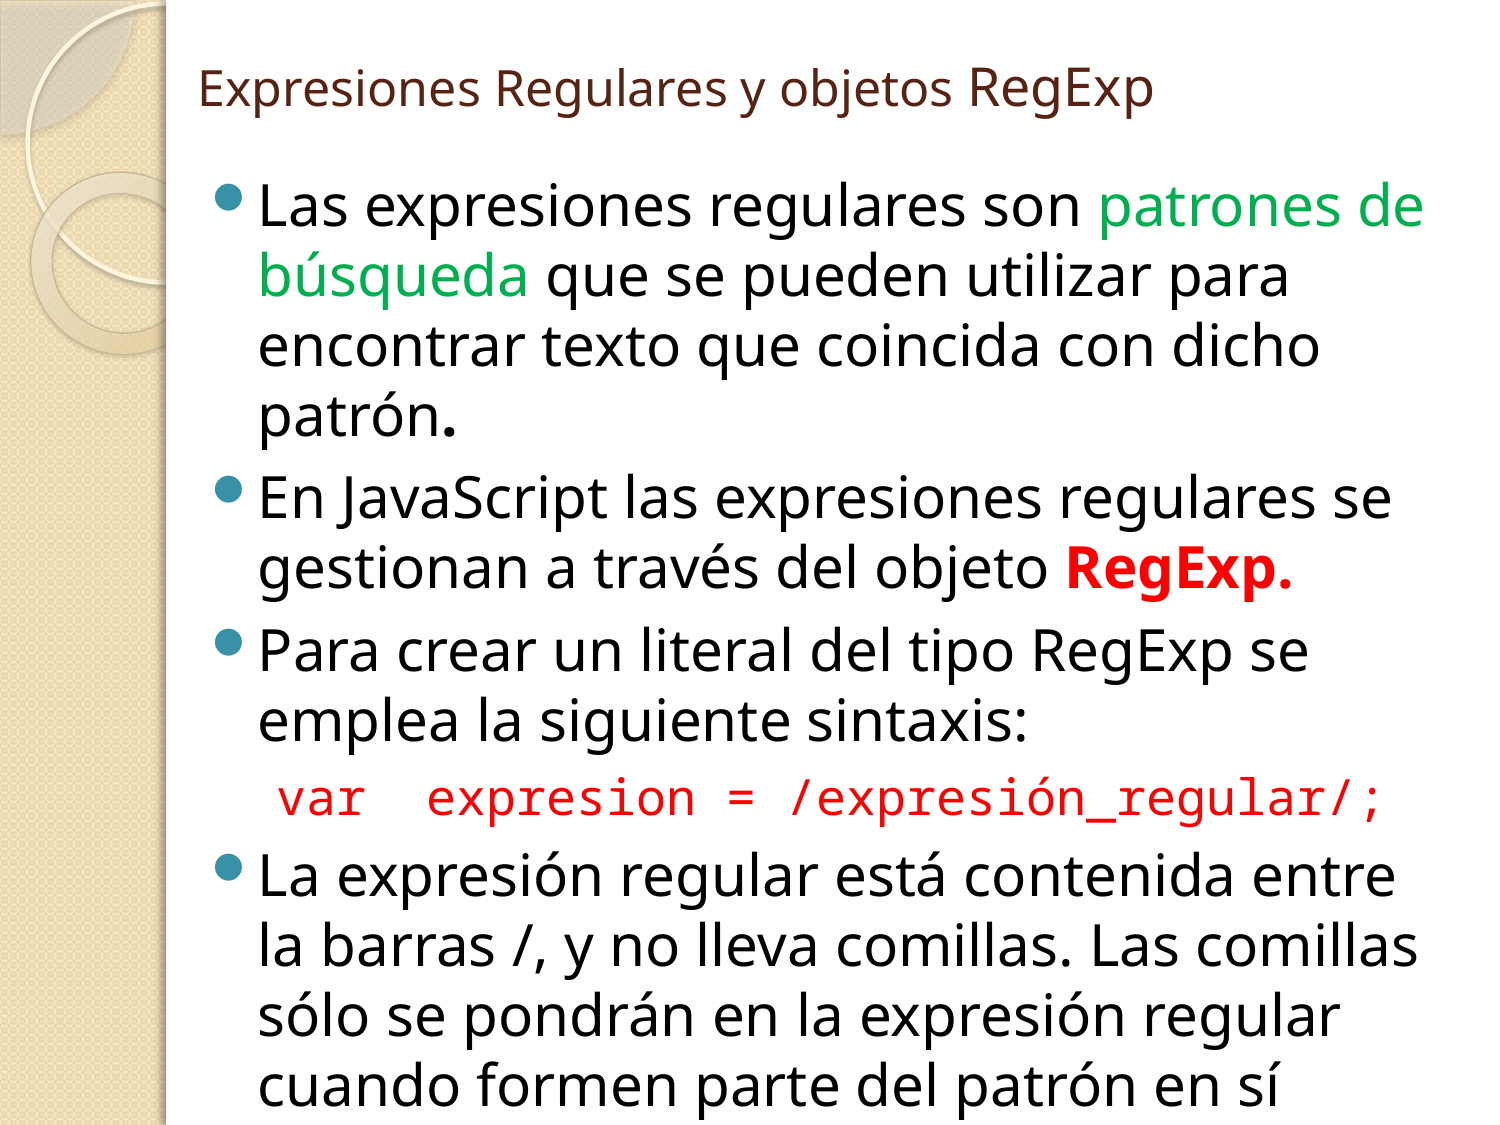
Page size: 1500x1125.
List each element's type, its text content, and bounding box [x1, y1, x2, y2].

list Las expresiones regulares son patrones de búsqueda que se pueden utilizar para encontrar texto que coincida con dicho patrón. En JavaScript las expresiones regulares se gestionan a través del objeto RegExp. Para crear un literal del tipo RegExp se emplea la siguiente sintaxis: var expresion = /expresión_regular/; La expresión regular está contenida entre la barras /, y no lleva comillas. Las comillas sólo se pondrán en la expresión regular cuando formen parte del patrón en sí mismo. [183, 160, 1466, 1071]
title Expresiones Regulares y objetos RegExp [183, 45, 1483, 126]
